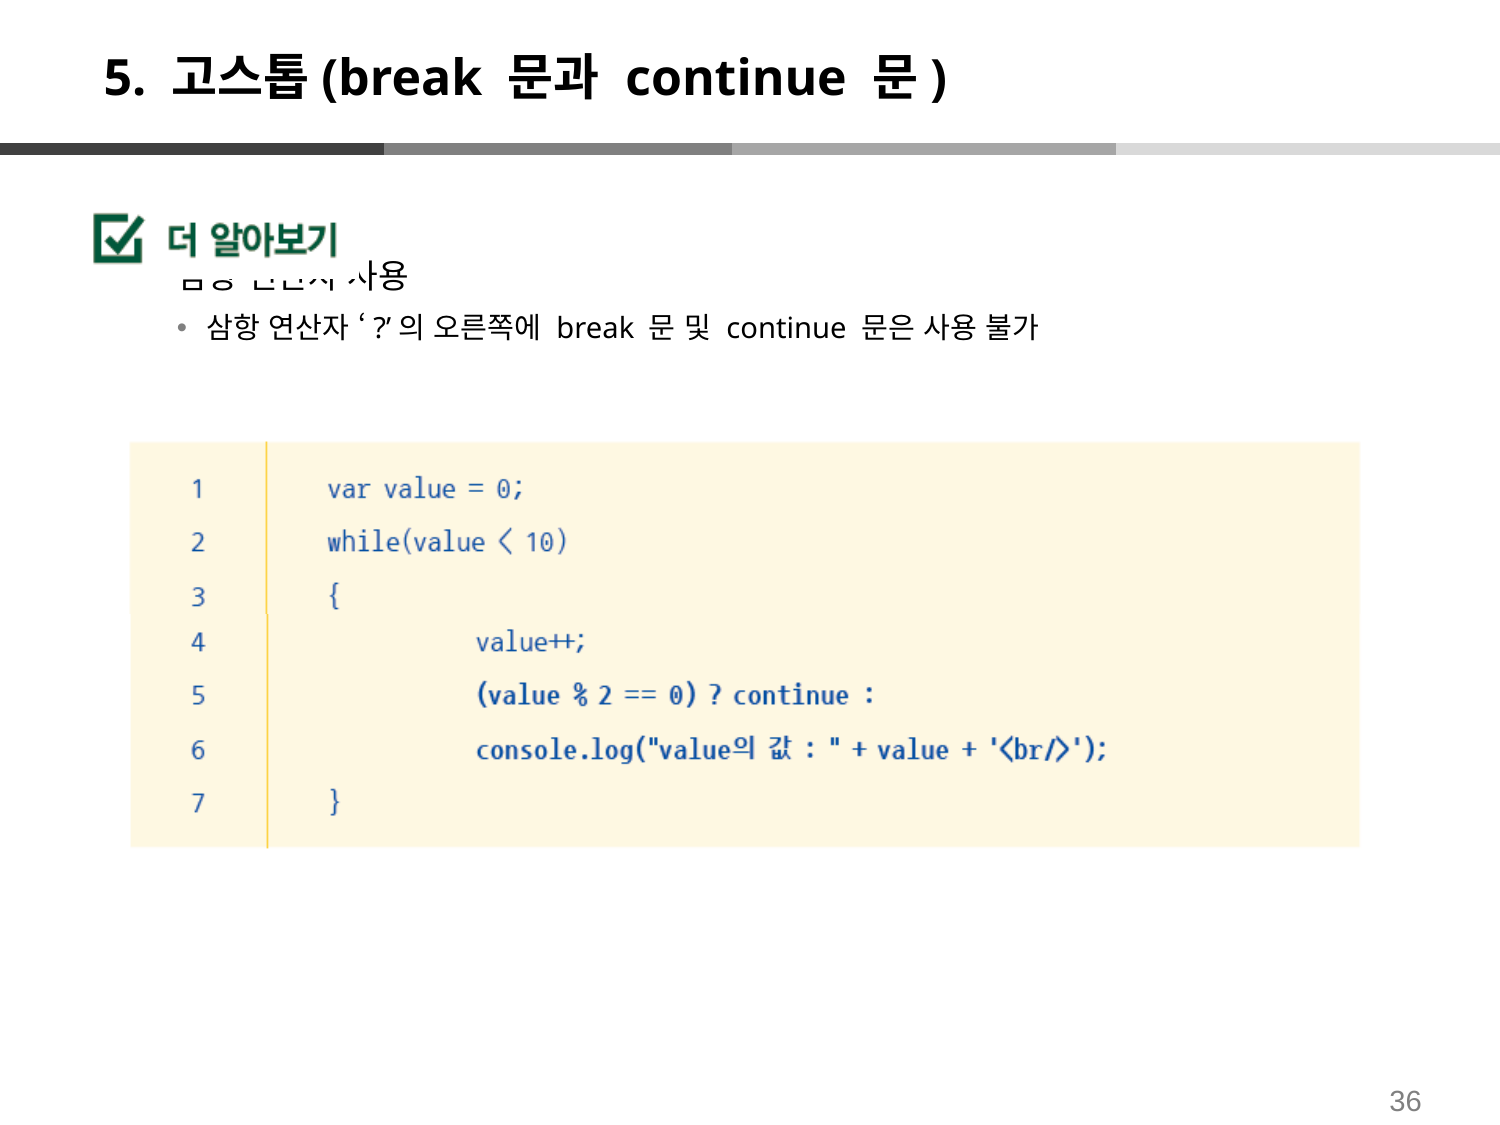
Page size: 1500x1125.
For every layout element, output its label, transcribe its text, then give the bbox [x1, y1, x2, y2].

picture [78, 199, 359, 279]
list 삼항 연산자 사용 삼항 연산자 ‘?’의 오른쪽에 break 문 및 continue 문은 사용 불가 [88, 196, 1436, 1083]
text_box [119, 434, 1383, 859]
title 5. 고스톱(break 문과 continue 문) [88, 30, 1211, 121]
